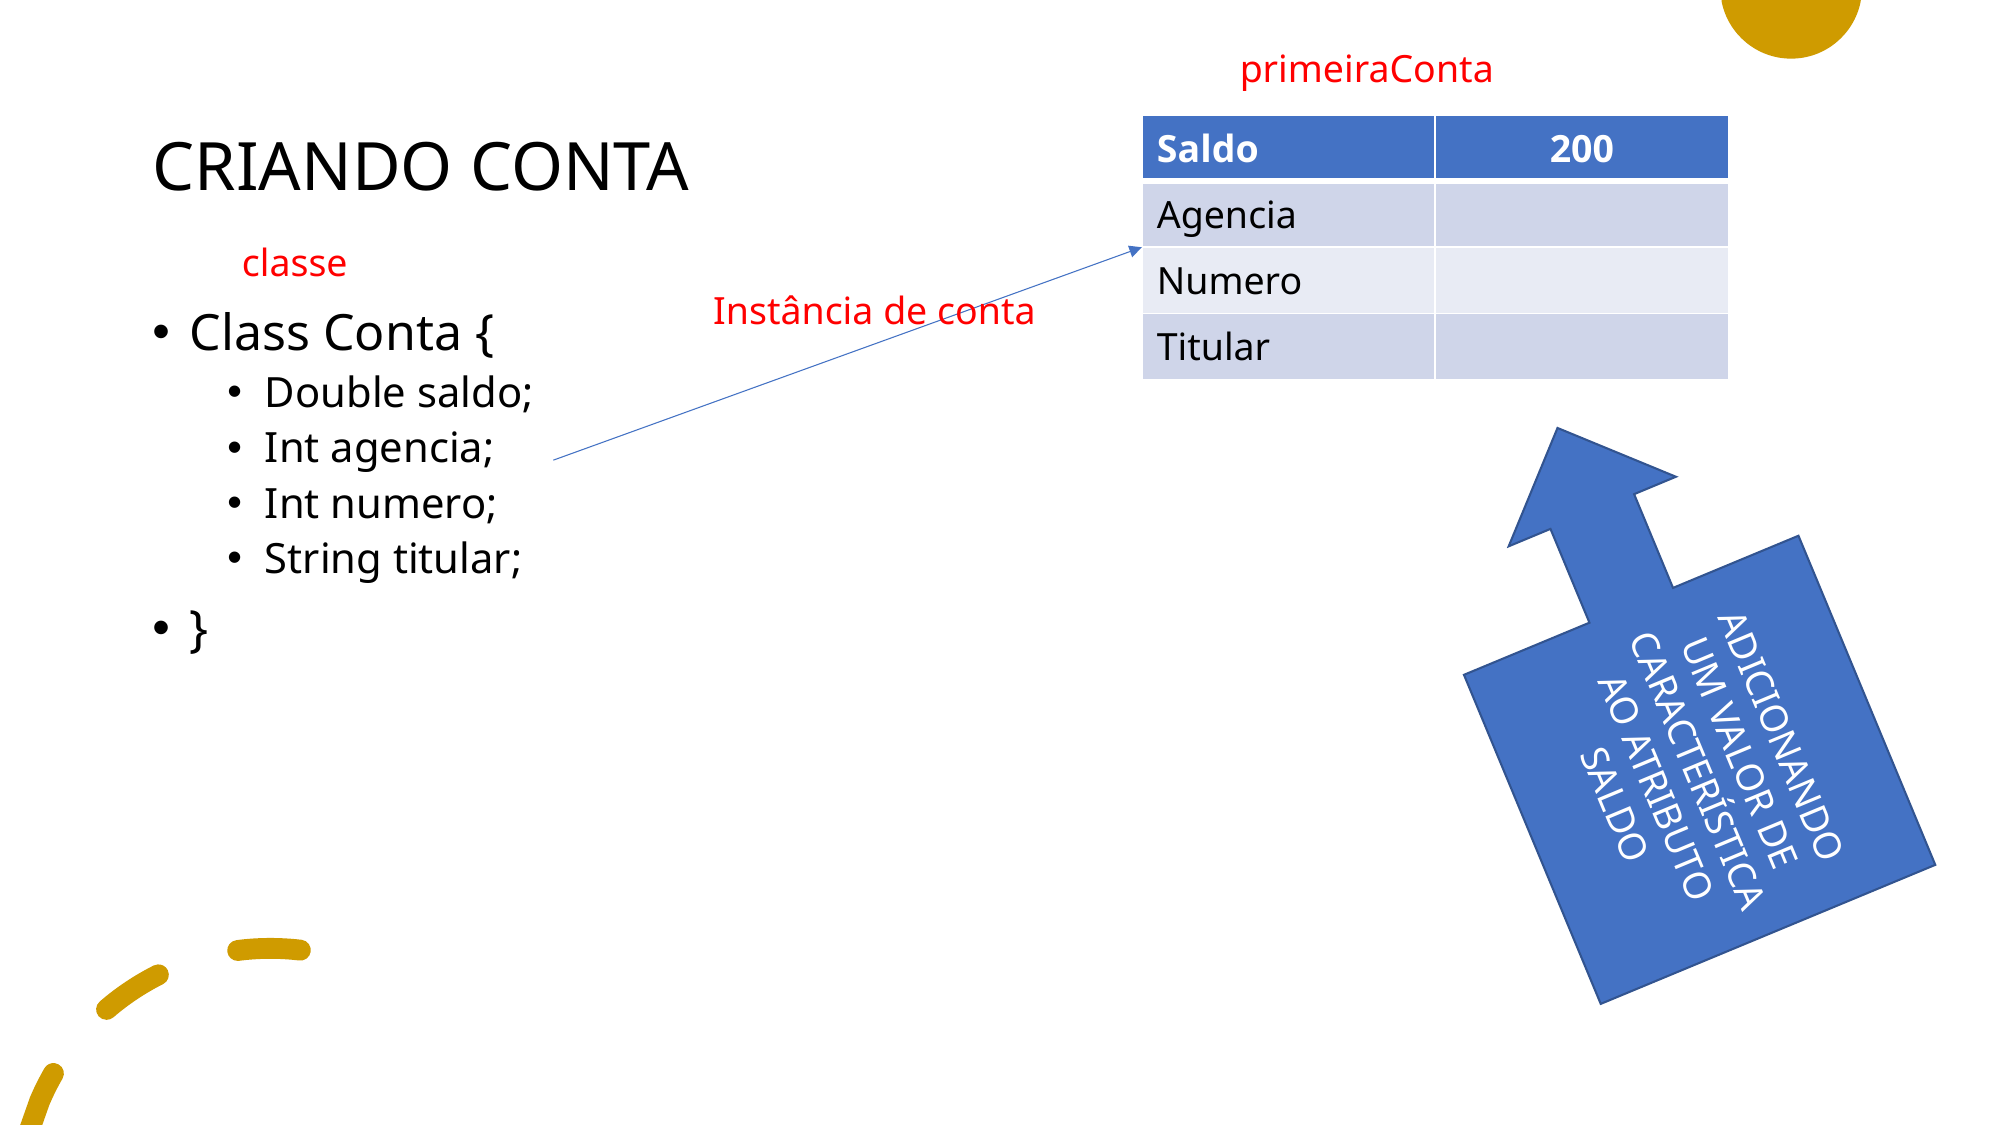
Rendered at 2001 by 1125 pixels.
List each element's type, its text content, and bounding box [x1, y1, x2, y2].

table_cell [1436, 184, 1728, 246]
title CRIANDO CONTA [137, 59, 1863, 278]
table_cell [1436, 314, 1728, 379]
text_box classe [227, 231, 609, 292]
table_cell Numero [1143, 248, 1434, 313]
table_header 200 [1436, 116, 1728, 178]
table_cell Titular [1143, 314, 1434, 379]
table_cell [1436, 248, 1728, 313]
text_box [553, 236, 1142, 461]
table_header Saldo [1143, 116, 1434, 178]
table_cell Agencia [1143, 184, 1434, 246]
text_box ADICIONANDO UM VALOR DE CARACTERÍSTICA AO ATRIBUTO SALDO [1462, 426, 1937, 1006]
list Class Conta { Double saldo; Int agencia; Int numero; String titular; } [137, 299, 1863, 933]
text_box primeiraConta [1224, 37, 1607, 98]
